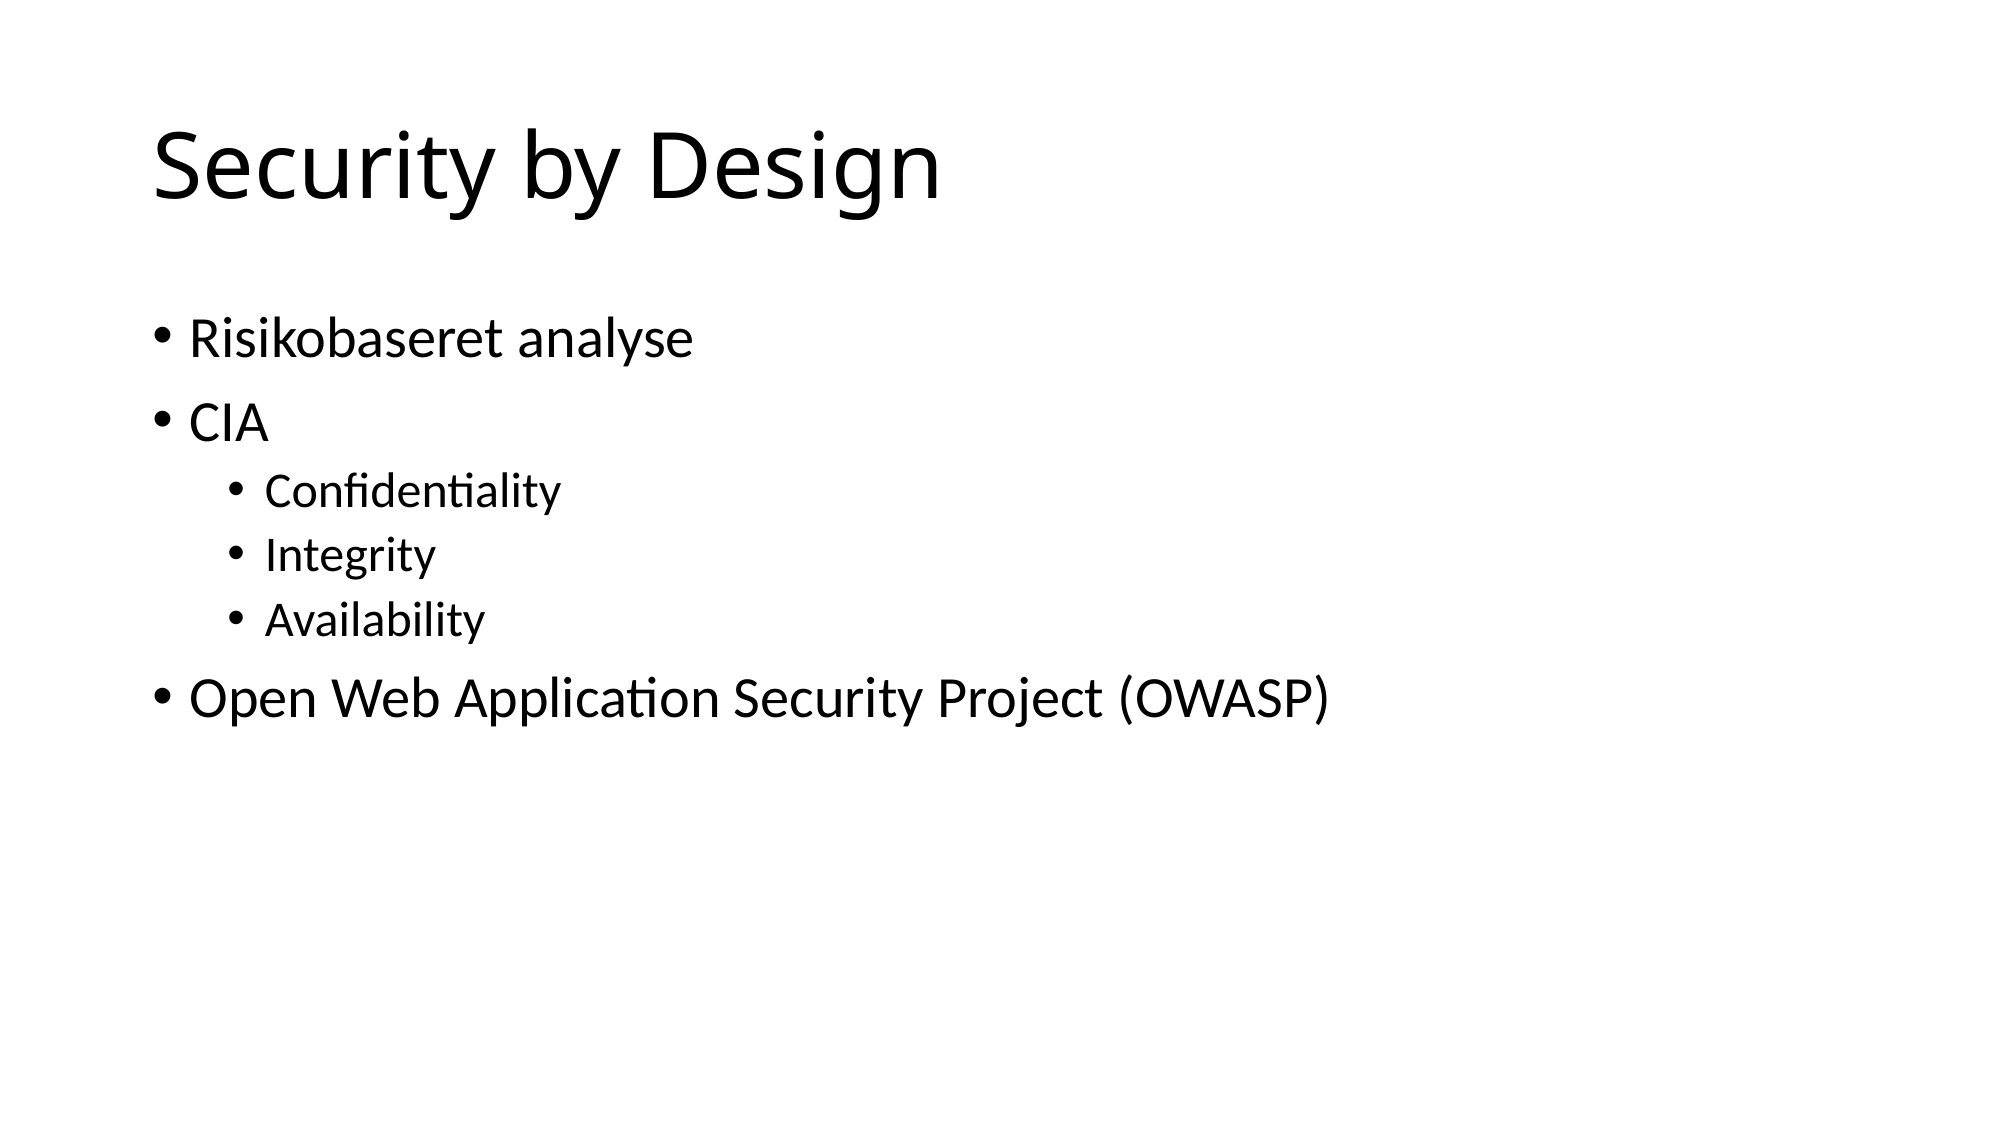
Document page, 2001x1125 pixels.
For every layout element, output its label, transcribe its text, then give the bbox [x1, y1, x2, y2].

list Risikobaseret analyse CIA Confidentiality Integrity Availability Open Web Application Security Project (OWASP) [137, 299, 1863, 1014]
title Security by Design [137, 59, 1863, 278]
